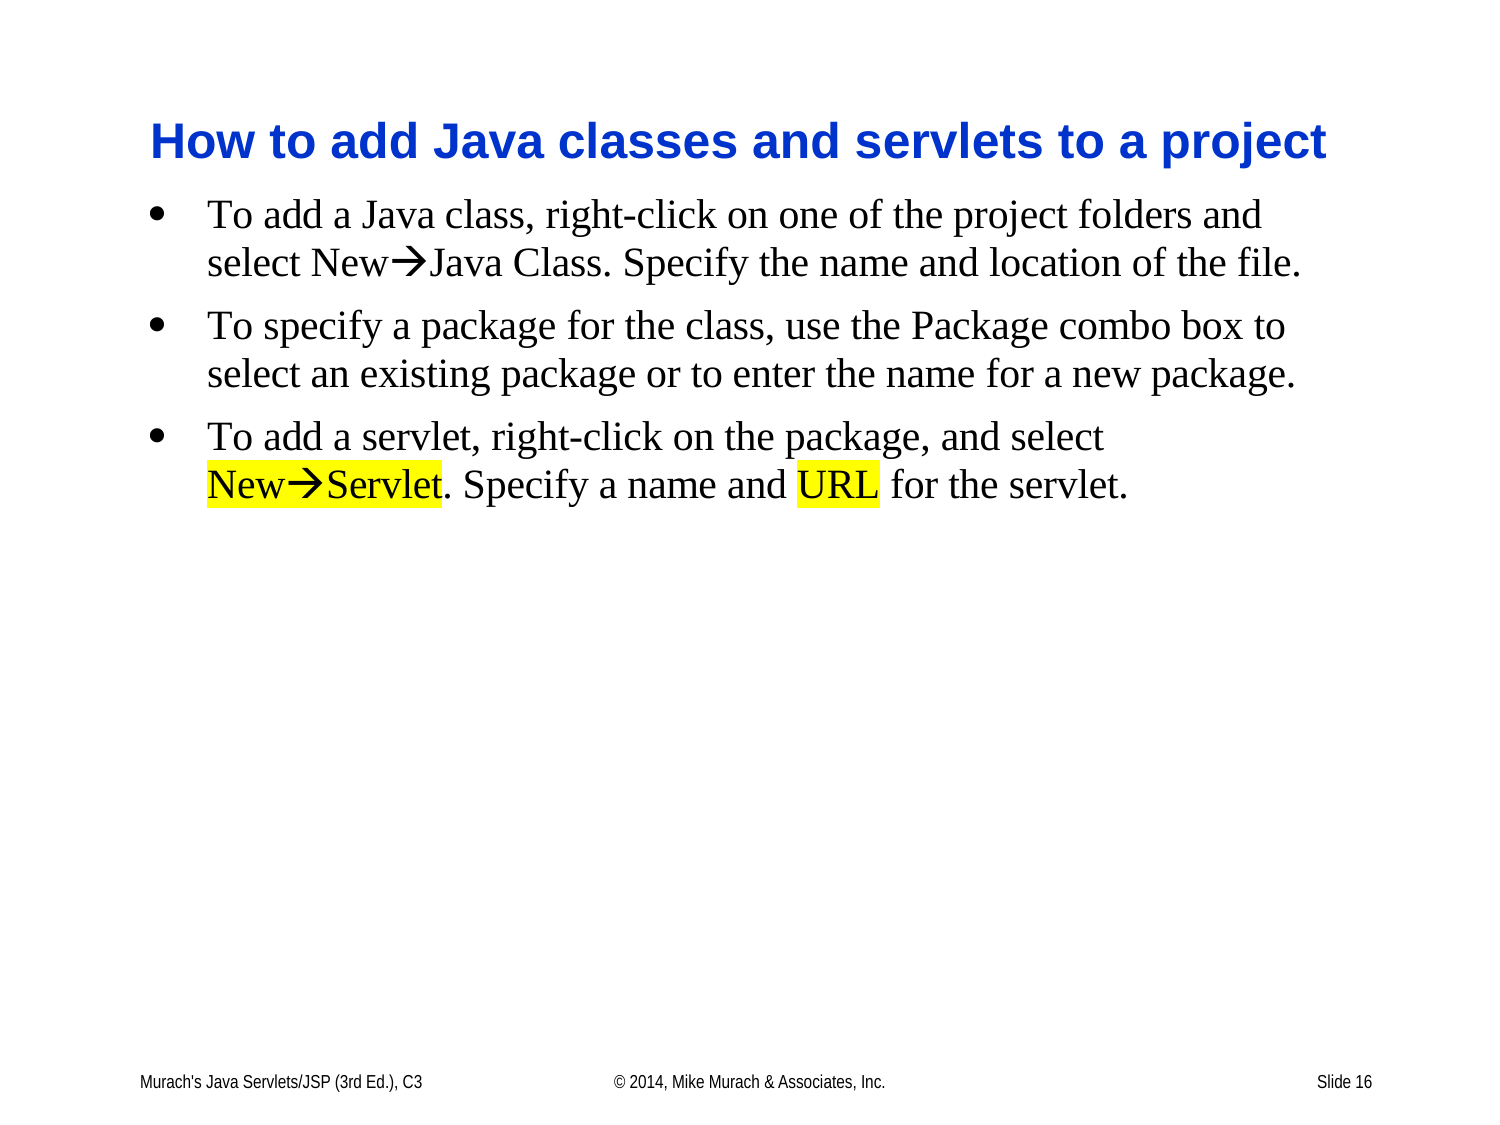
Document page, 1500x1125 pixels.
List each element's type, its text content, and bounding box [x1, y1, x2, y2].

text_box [149, 187, 1351, 521]
slide_number Murach's Java Servlets/JSP (3rd Ed.), C3 [125, 1025, 450, 1100]
slide_number Slide 16 [1074, 1025, 1388, 1100]
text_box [149, 112, 1348, 183]
footer © 2014, Mike Murach & Associates, Inc. [474, 1025, 1025, 1100]
